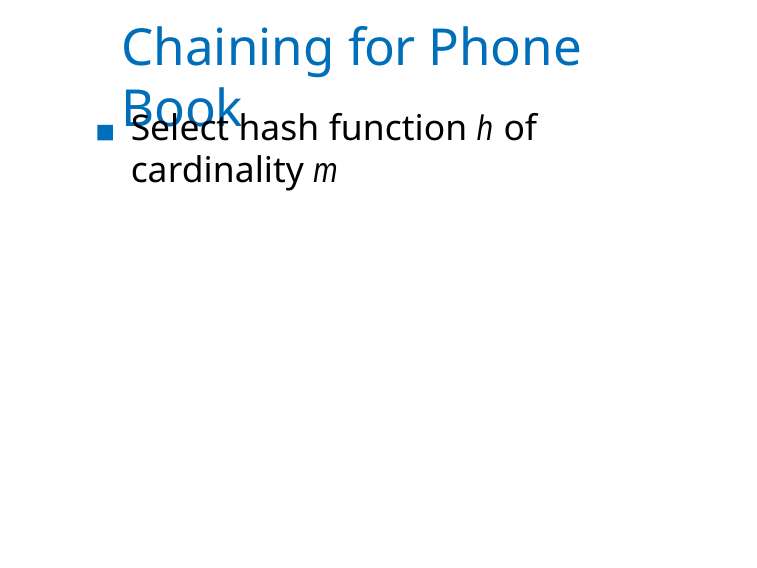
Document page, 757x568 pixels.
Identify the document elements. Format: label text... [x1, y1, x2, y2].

text_box [97, 124, 113, 141]
title Chaining for Phone Book [78, 12, 679, 138]
text_box Select hash function h of cardinality m [128, 102, 677, 190]
